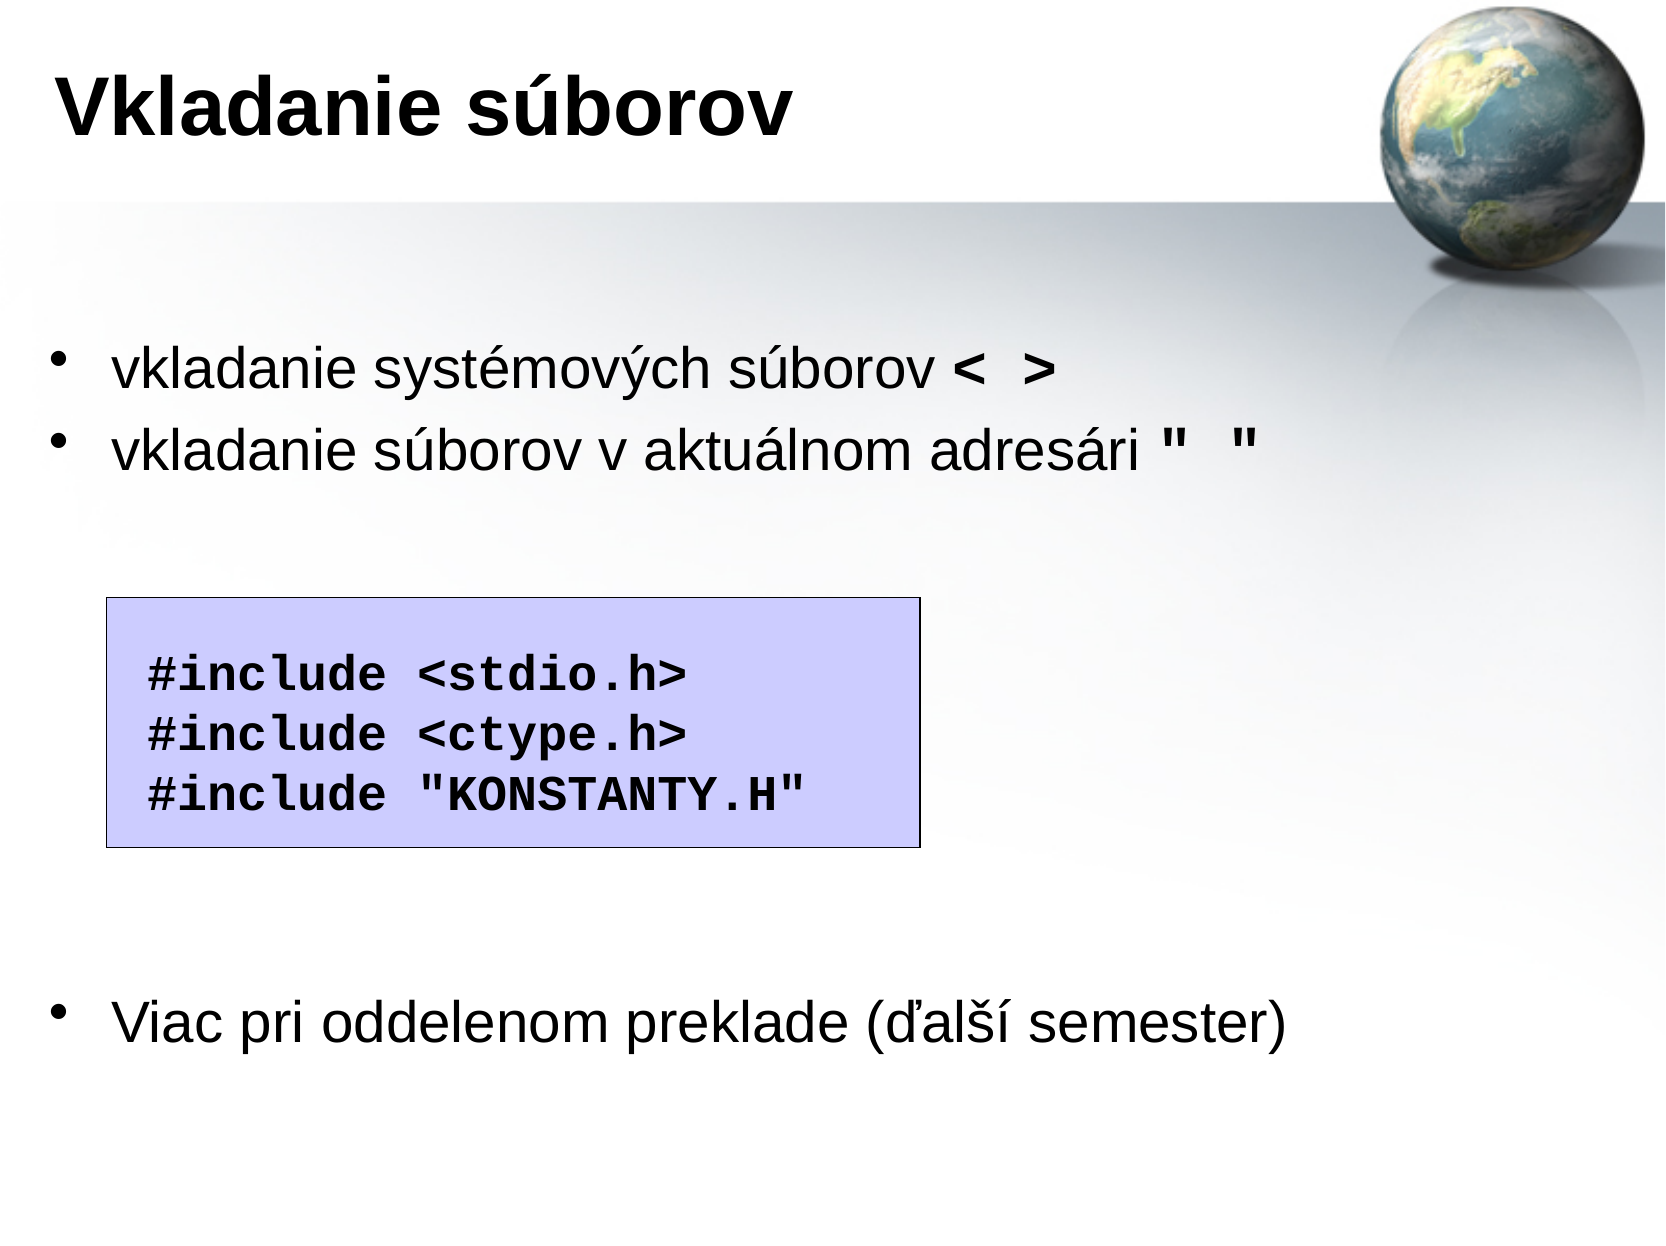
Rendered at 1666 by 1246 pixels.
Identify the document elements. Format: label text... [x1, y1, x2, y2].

list vkladanie systémových súborov < > vkladanie súborov v aktuálnom adresári " " Viac pri oddelenom preklade (ďalší semester) [32, 322, 1632, 530]
title Vkladanie súborov [37, 24, 1375, 179]
picture [0, 0, 1666, 1246]
text_box #include <stdio.h> #include <ctype.h> #include "KONSTANTY.H" [130, 632, 912, 830]
text_box [106, 597, 920, 848]
